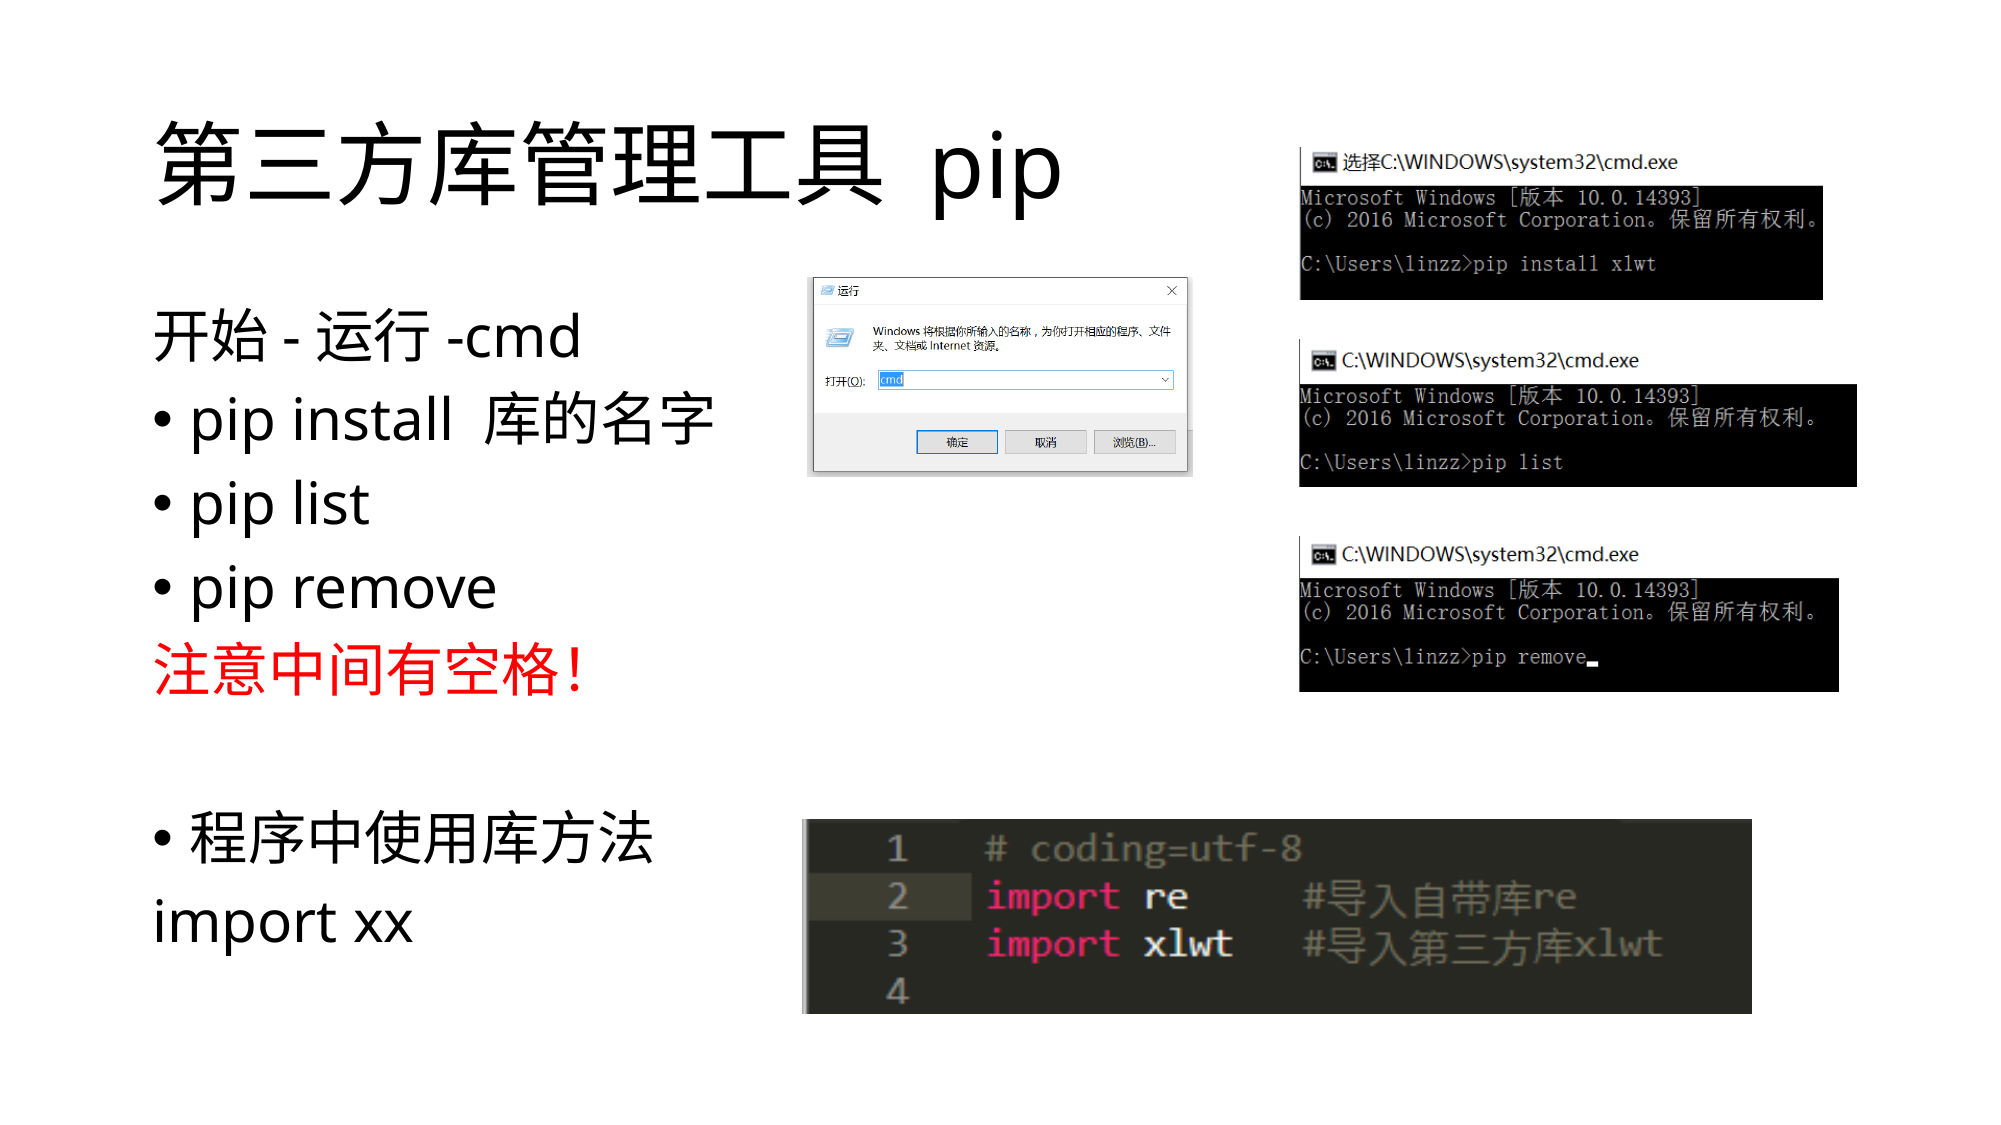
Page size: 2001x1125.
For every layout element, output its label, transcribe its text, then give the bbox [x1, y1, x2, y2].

picture [1299, 147, 1823, 300]
picture [807, 277, 1193, 477]
picture [1299, 339, 1857, 487]
title 第三方库管理工具 pip [137, 59, 1863, 278]
list 开始-运行-cmd pip install 库的名字 pip list pip remove 注意中间有空格！ 程序中使用库方法 import xx [137, 299, 1863, 1014]
picture [1299, 536, 1839, 692]
picture [802, 819, 1752, 1014]
